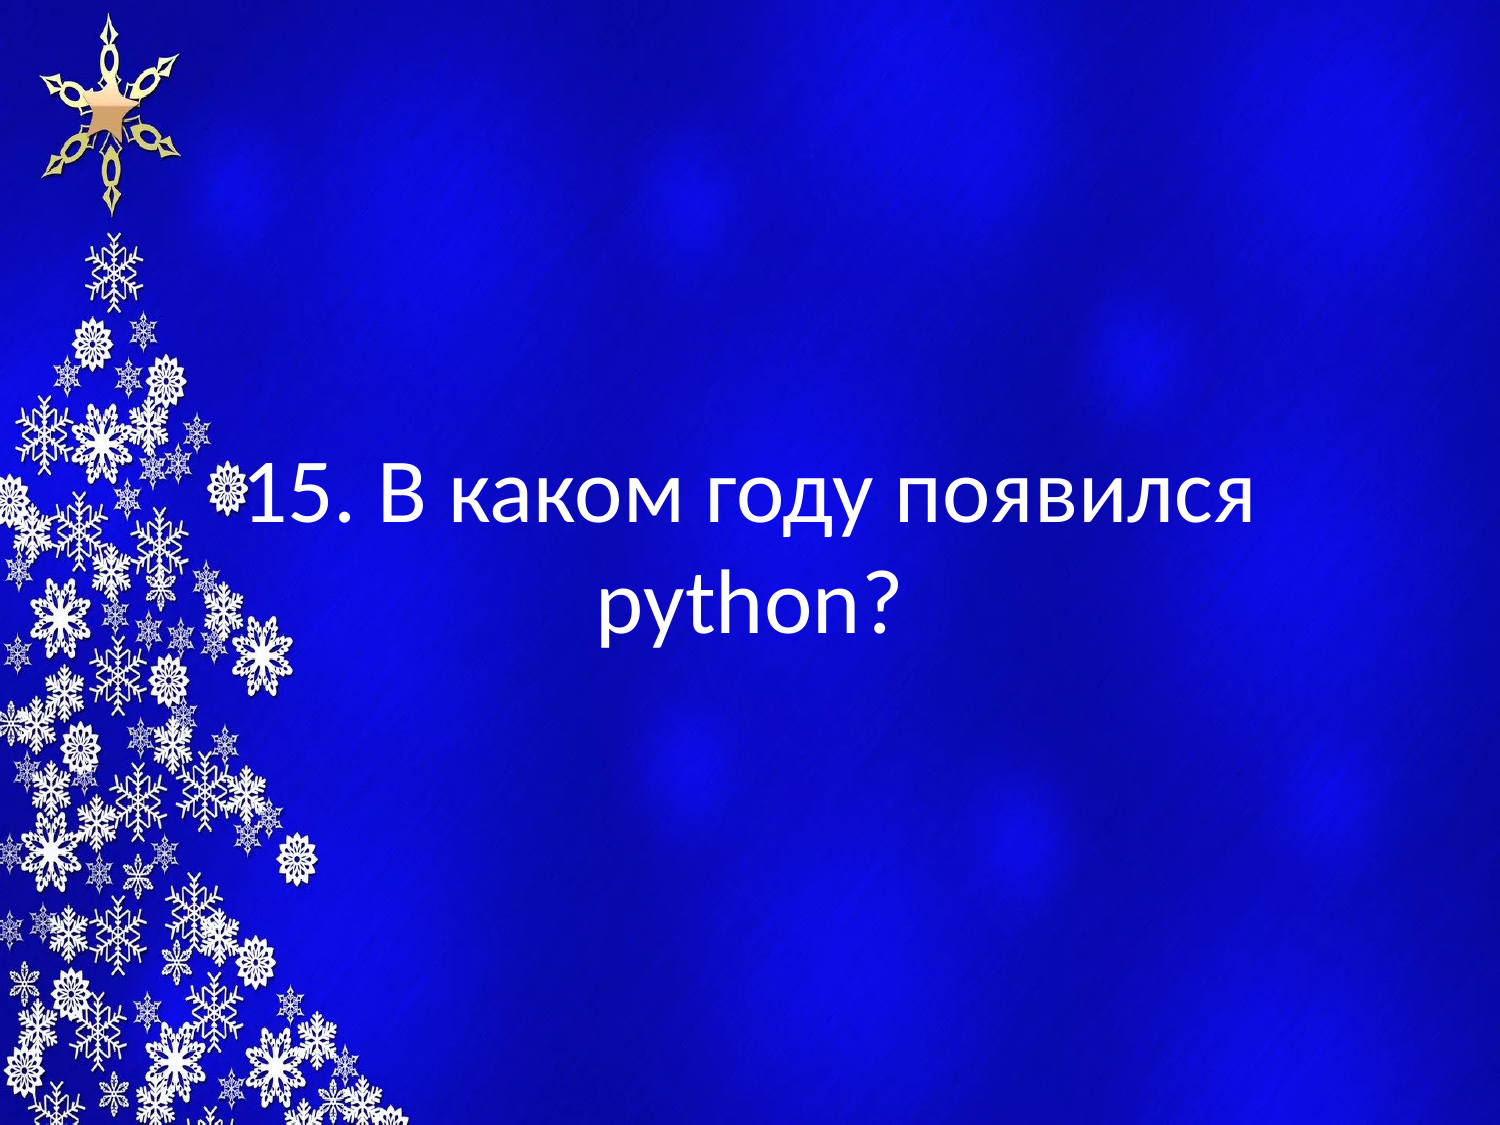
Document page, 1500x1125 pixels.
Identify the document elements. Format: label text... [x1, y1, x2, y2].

picture [0, 0, 1500, 1125]
title 15. В каком году появился python? [112, 420, 1388, 662]
